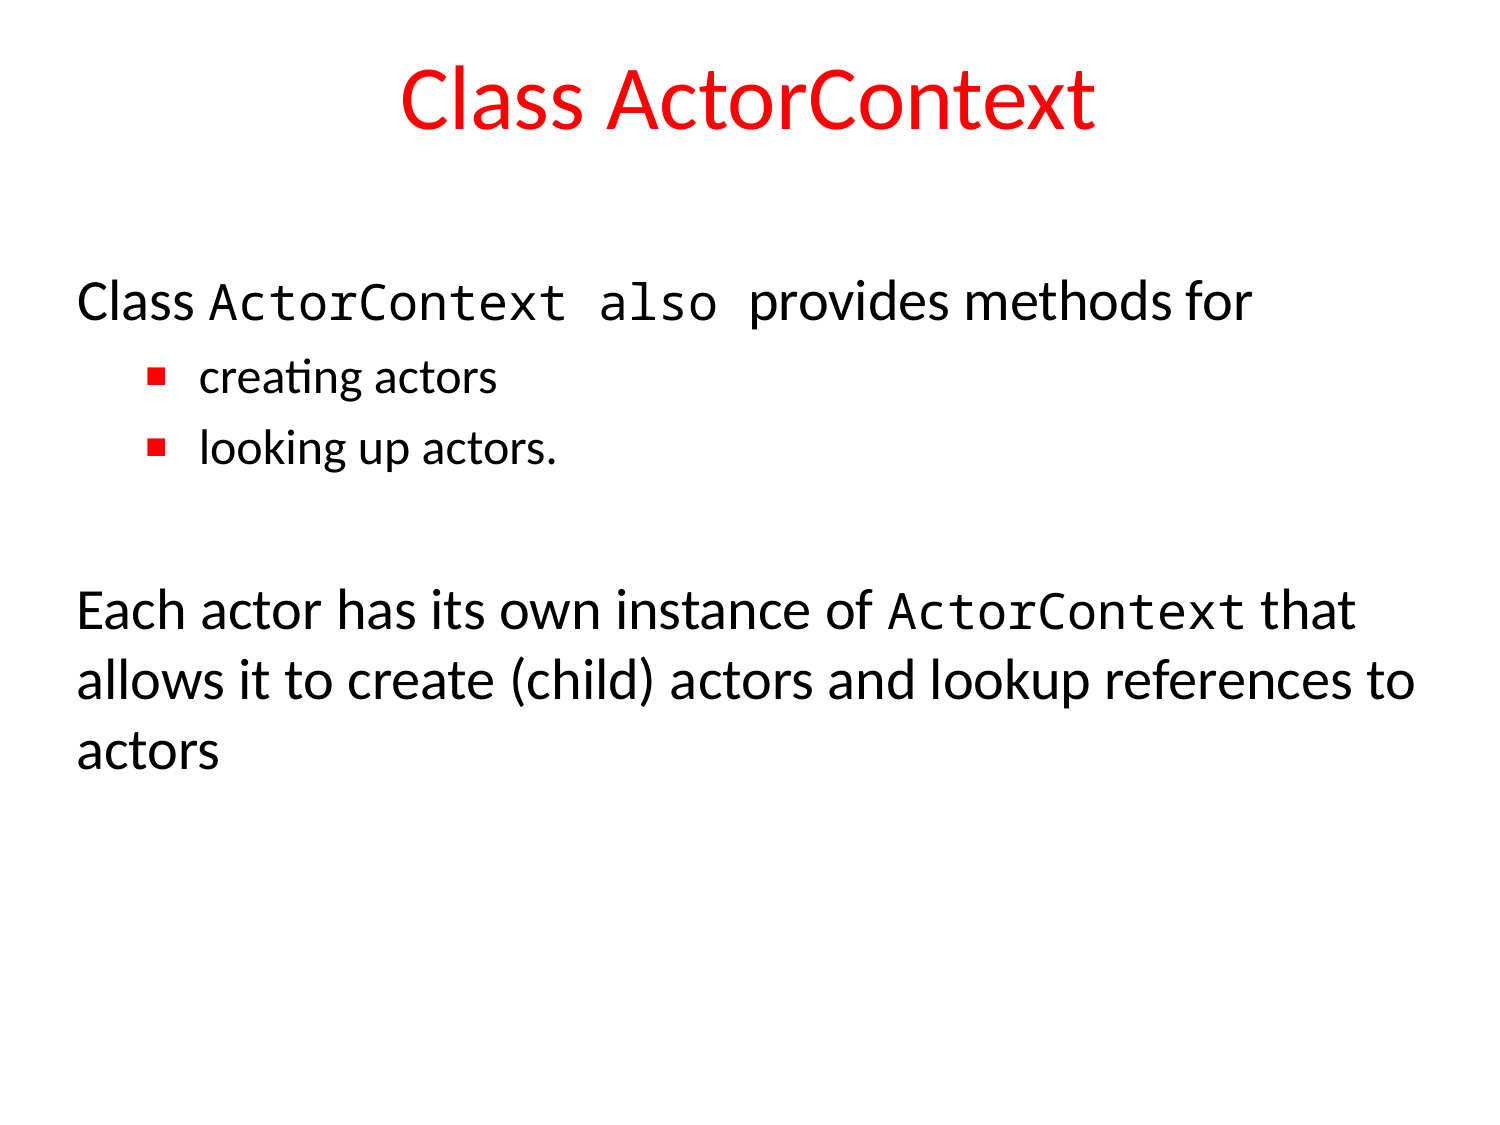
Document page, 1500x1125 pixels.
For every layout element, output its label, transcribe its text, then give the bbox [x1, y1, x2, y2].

picture [143, 363, 165, 385]
title Class ActorContext [0, 0, 1499, 187]
picture [143, 434, 165, 456]
list Class ActorContext also provides methods for creating actors looking up actors. Each actor has its own instance of ActorContext that allows it to create (child) actors and lookup references to actors [1, 262, 1500, 1125]
